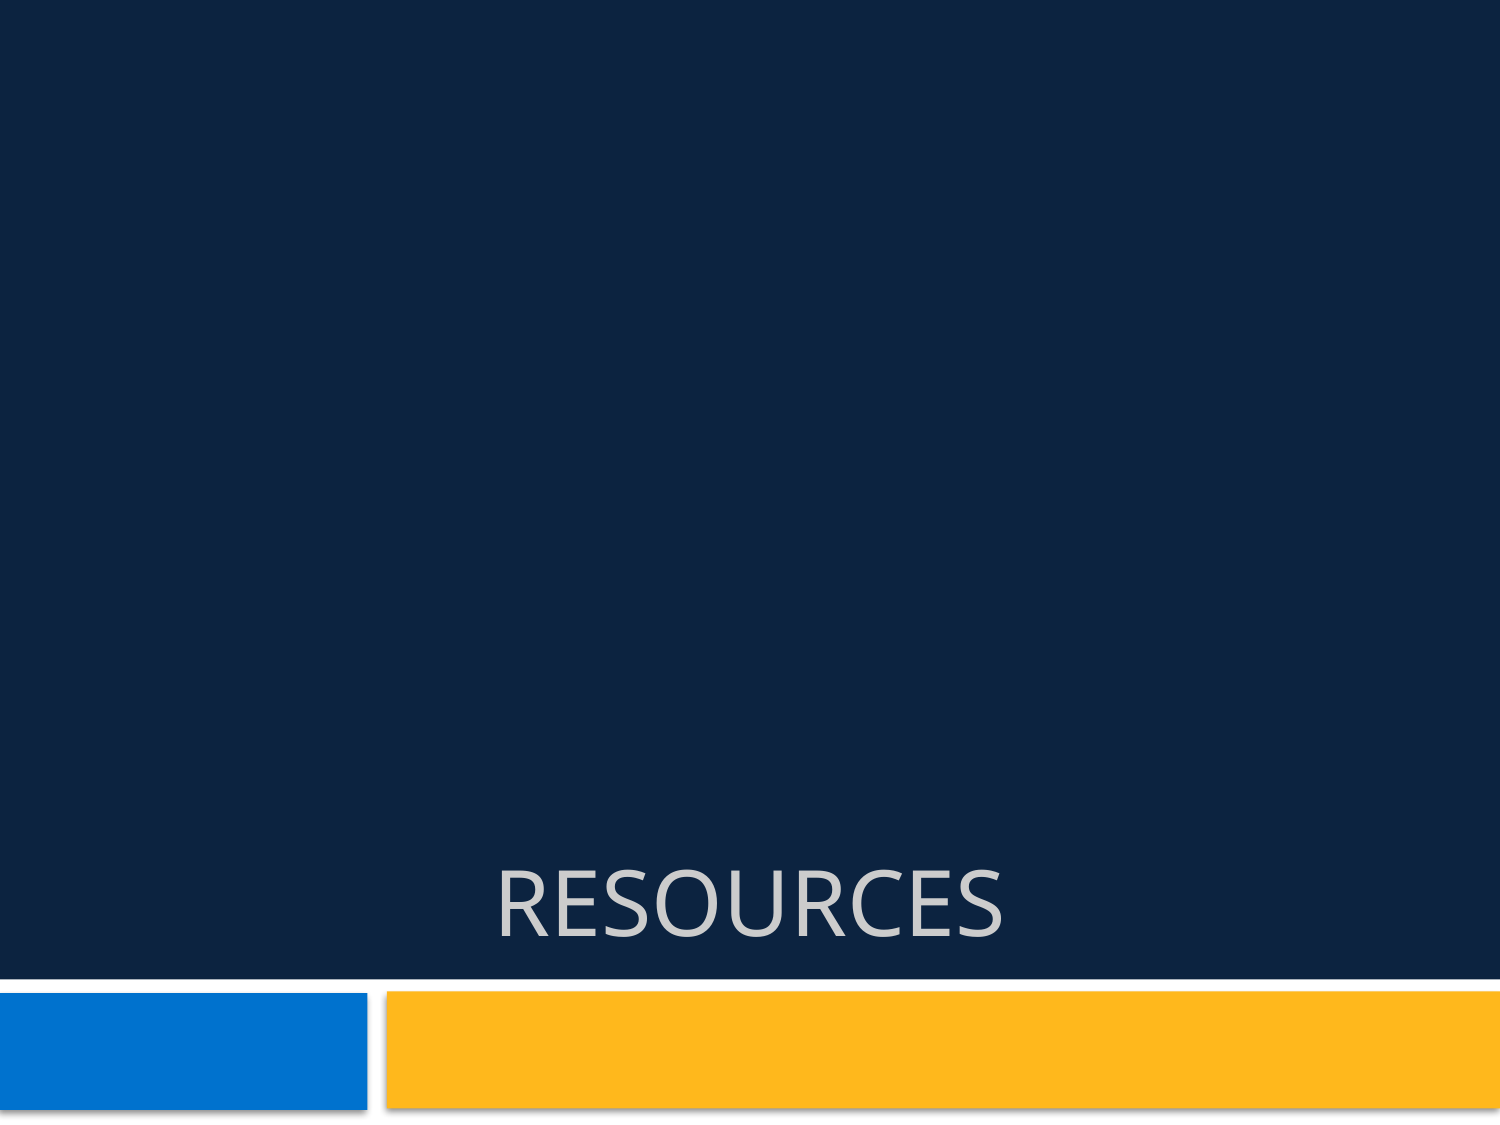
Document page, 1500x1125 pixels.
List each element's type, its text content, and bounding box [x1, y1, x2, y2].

title Resources [50, 662, 1450, 963]
